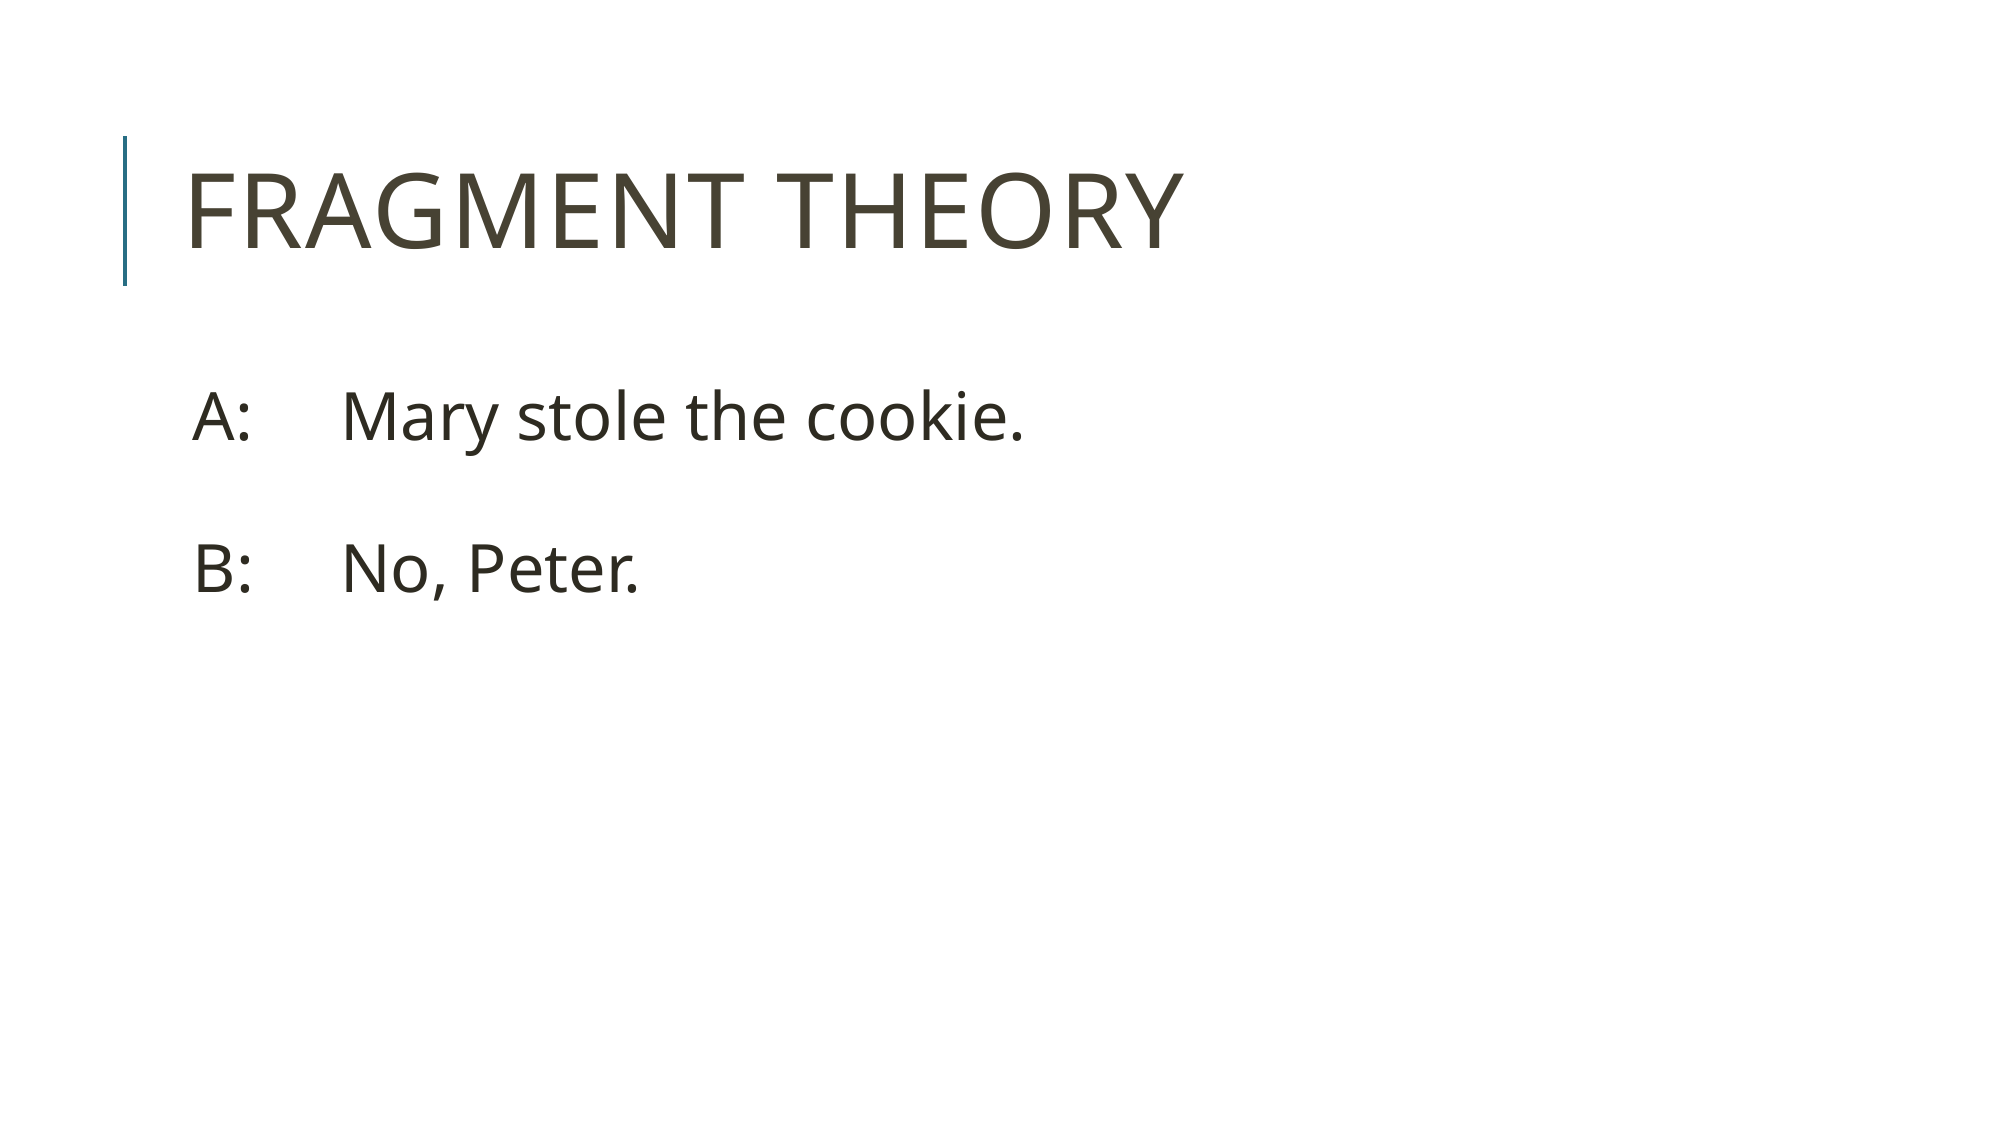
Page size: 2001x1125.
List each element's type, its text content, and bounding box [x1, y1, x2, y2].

list A: Mary stole the cookie. B: No, Peter. [168, 375, 1763, 1035]
title Fragment Theory [168, 96, 1763, 342]
